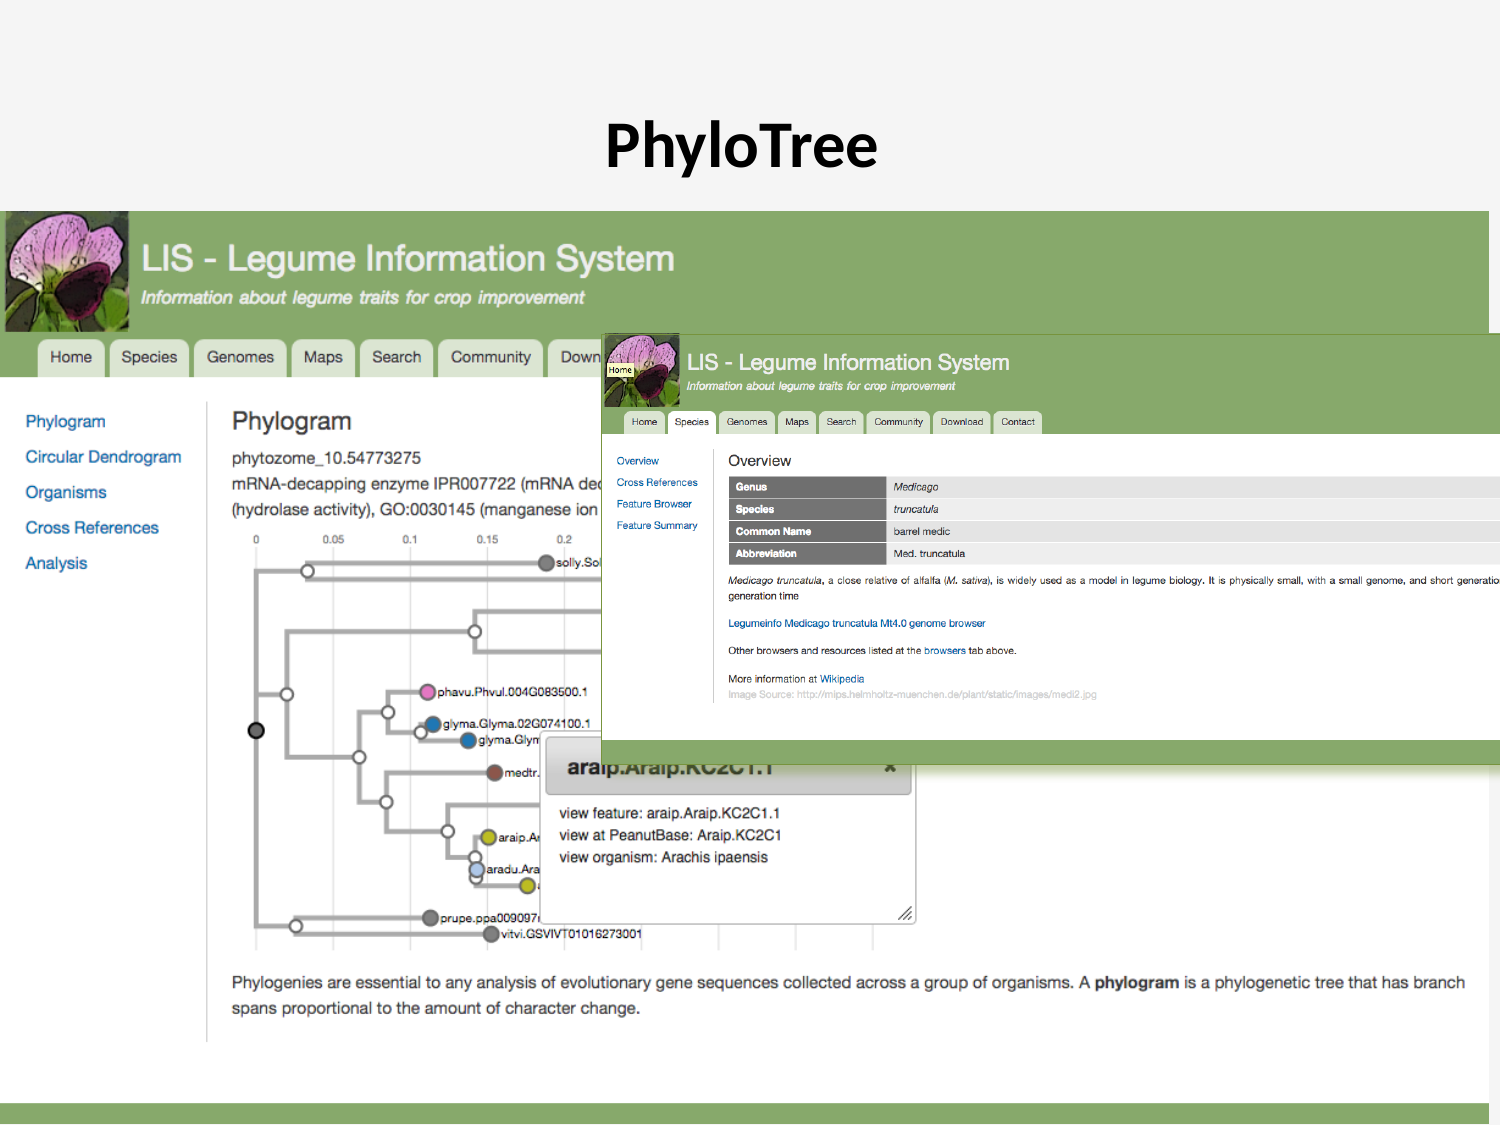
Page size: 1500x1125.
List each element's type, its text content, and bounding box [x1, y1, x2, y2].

title PhyloTree [75, 74, 1425, 210]
picture [0, 211, 1500, 1124]
